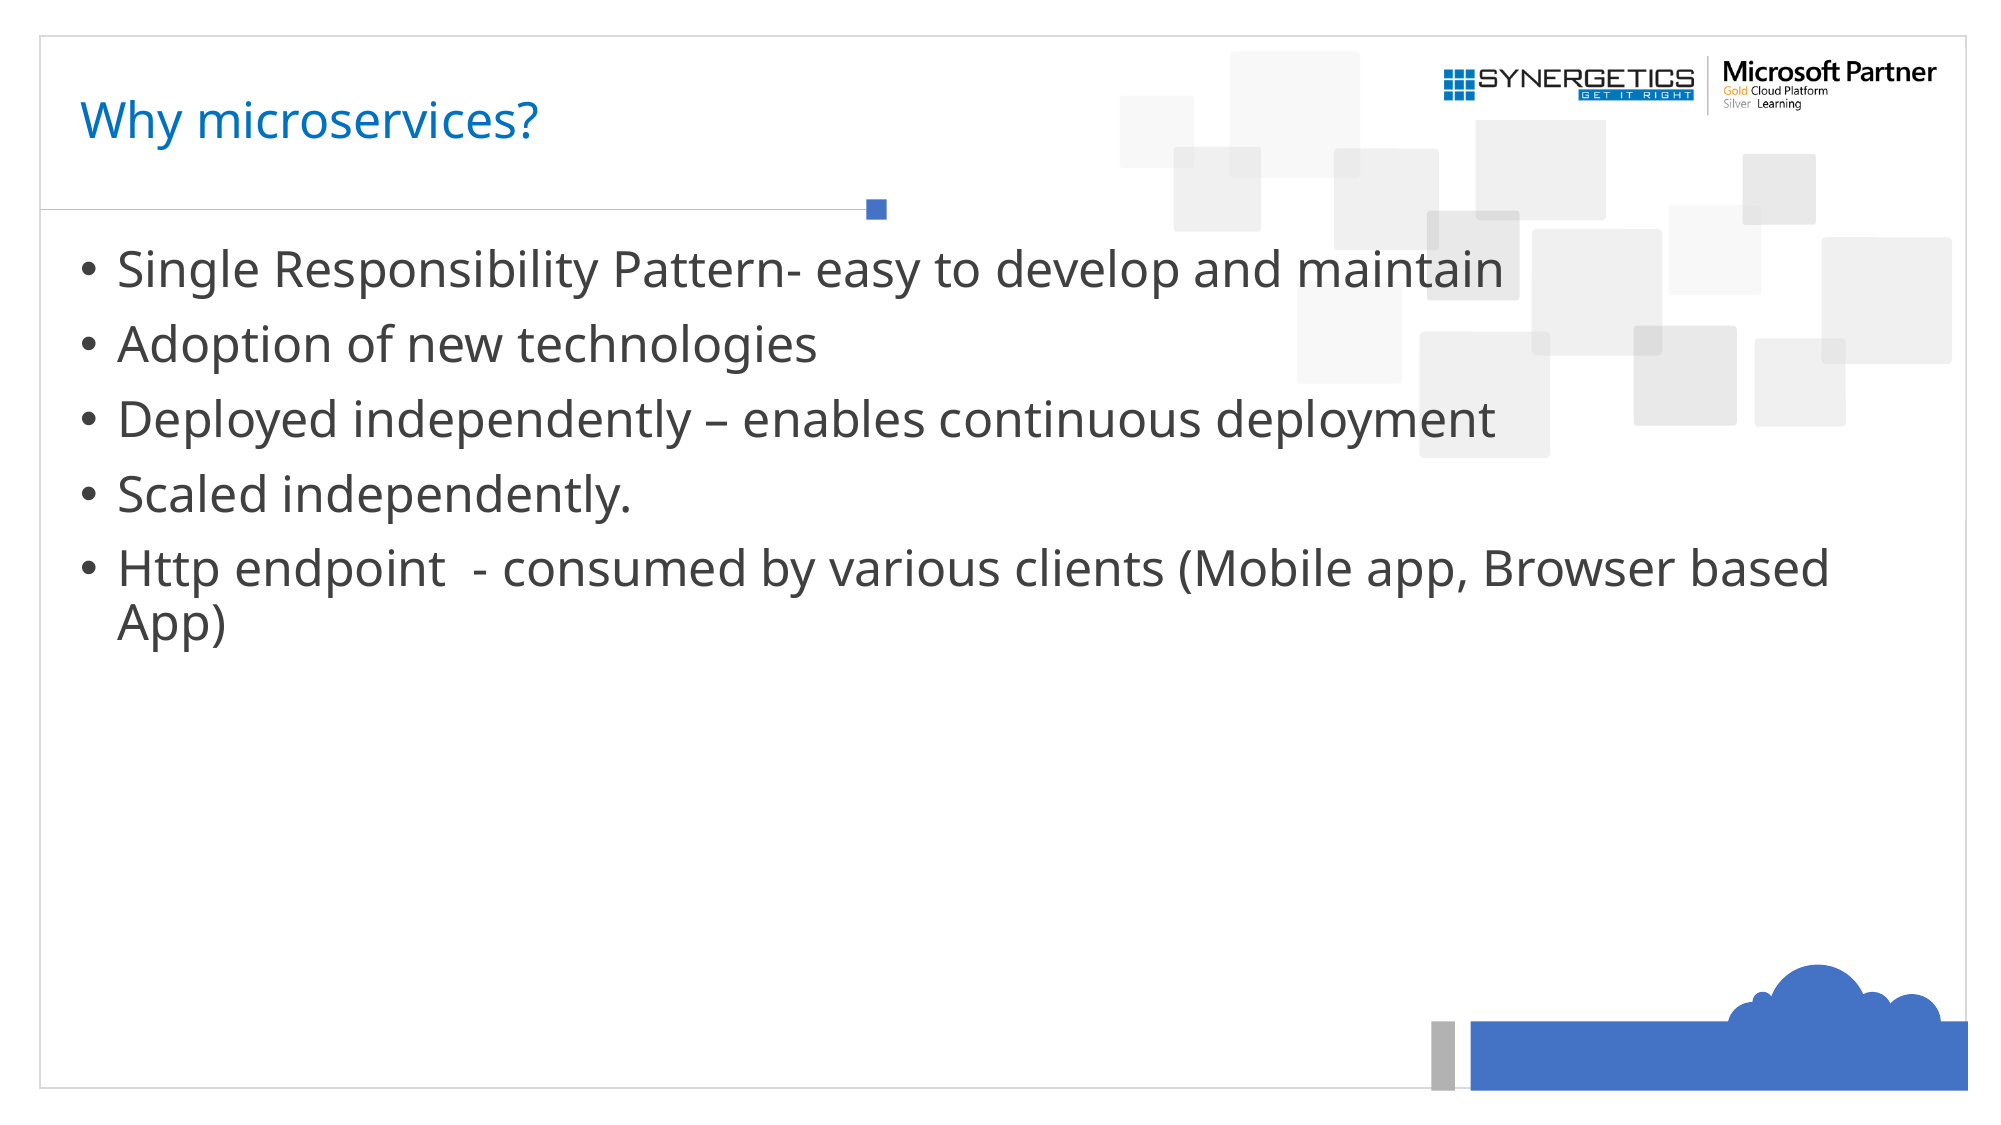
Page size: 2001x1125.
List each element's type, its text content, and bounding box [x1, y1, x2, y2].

picture [1431, 48, 1955, 120]
title Why microservices? [64, 59, 1932, 186]
list Single Responsibility Pattern- easy to develop and maintain Adoption of new technologies Deployed independently – enables continuous deployment Scaled independently. Http endpoint - consumed by various clients (Mobile app, Browser based App) [64, 236, 1932, 1065]
